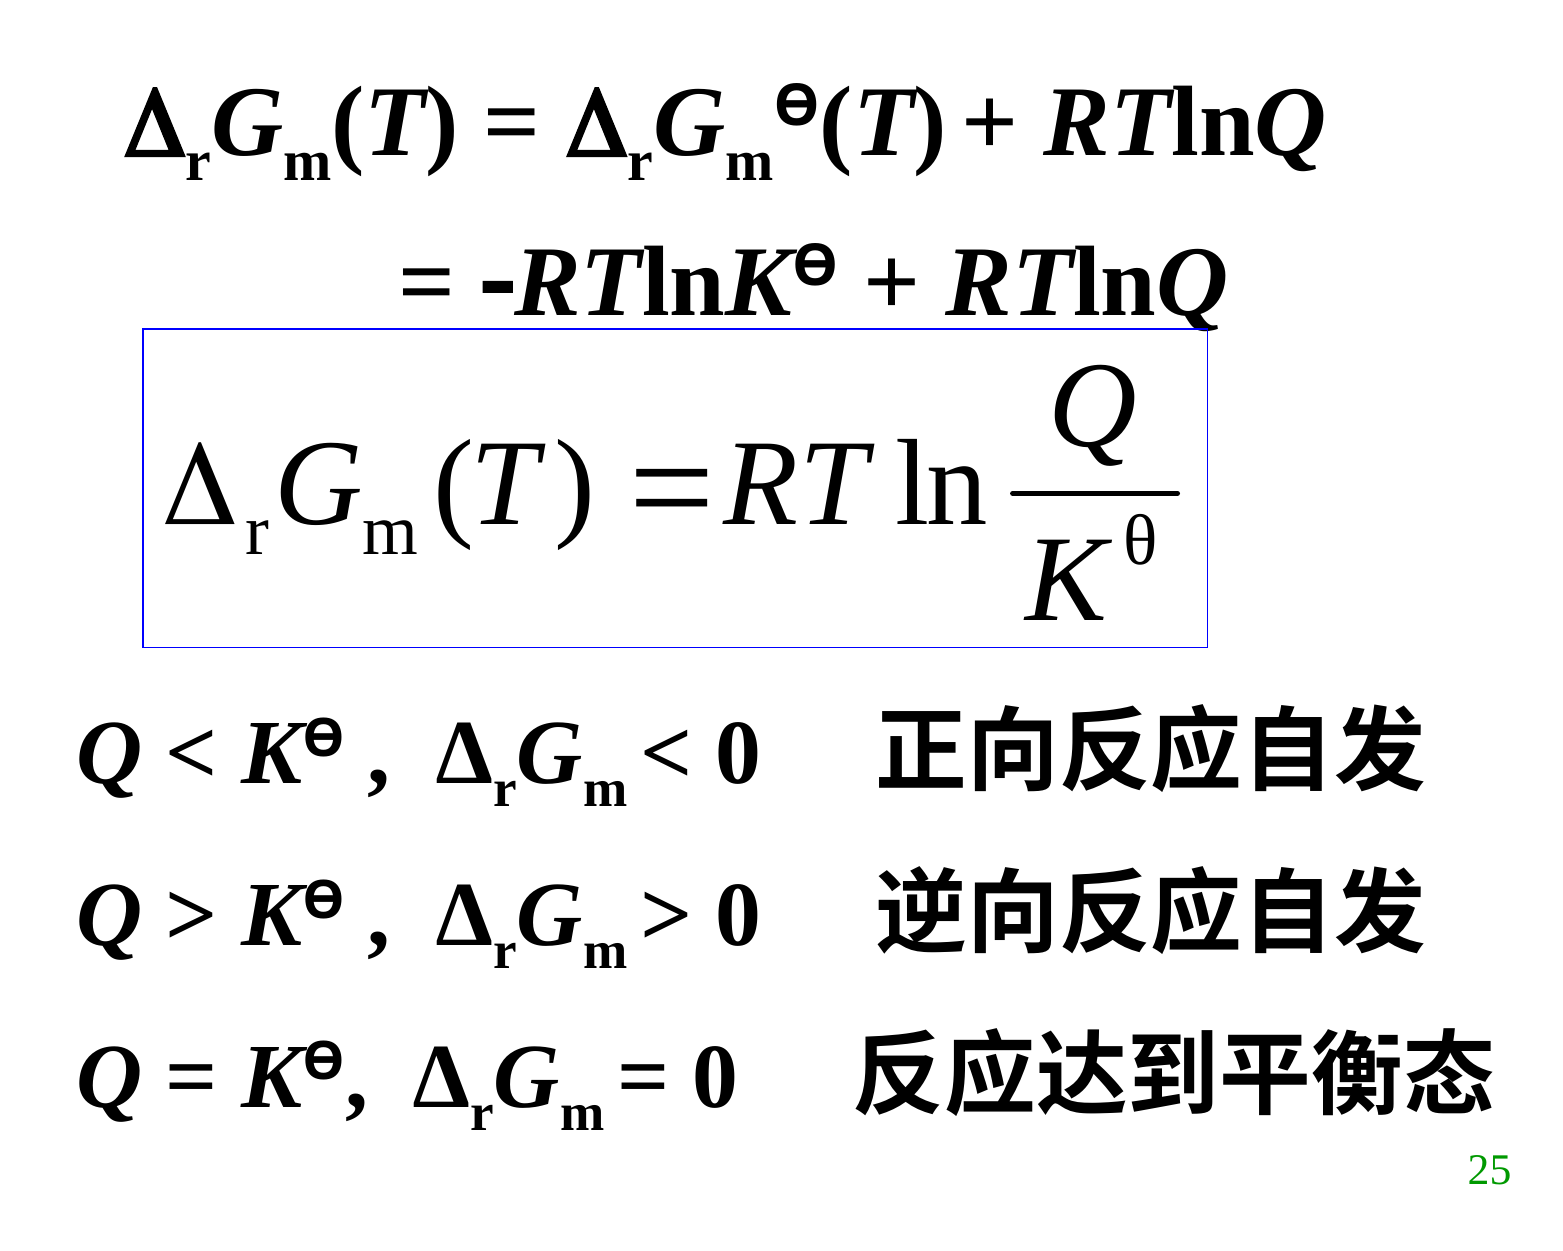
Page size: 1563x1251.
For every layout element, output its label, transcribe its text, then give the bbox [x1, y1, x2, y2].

text_box Q < KƟ , ∆rGm < 0 正向反应自发 Q > KƟ , ∆rGm > 0 逆向反应自发 Q = KƟ, ∆rGm = 0 反应达到平衡态 [60, 684, 1514, 1149]
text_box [143, 329, 1207, 647]
title rGm(T) = rGmƟ(T) + RTlnQ = RTlnKƟ + RTlnQ [108, 58, 1437, 306]
footer 25 [1430, 1132, 1549, 1217]
